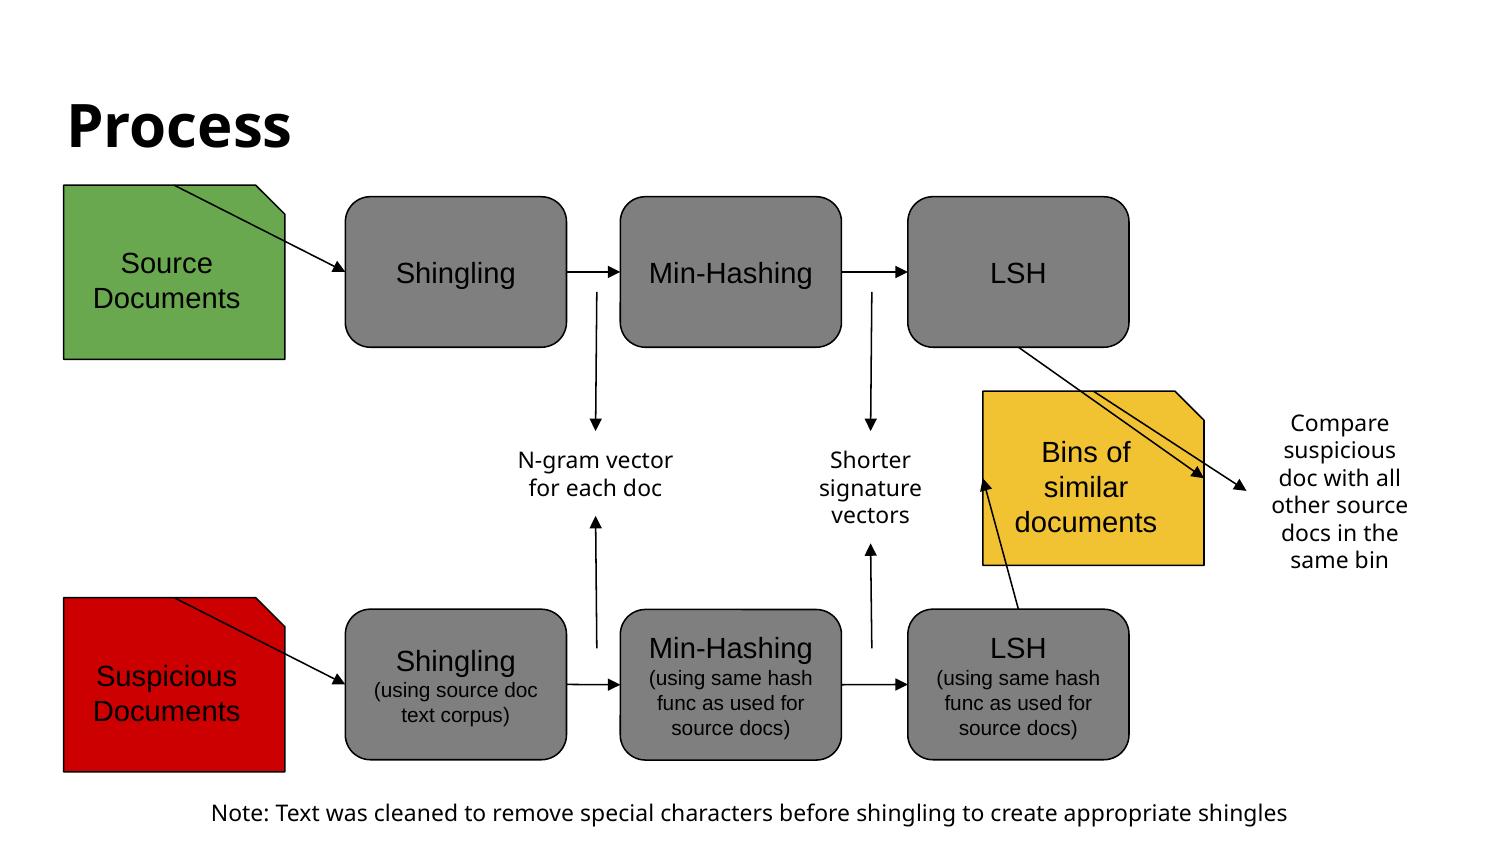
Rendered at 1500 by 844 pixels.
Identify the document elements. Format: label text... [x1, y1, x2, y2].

text_box LSH (using same hash func as used for source docs) [907, 609, 1130, 760]
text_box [1018, 346, 1094, 392]
title Process [51, 72, 1449, 176]
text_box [1018, 565, 1094, 610]
text_box Suspicious Documents [63, 597, 285, 772]
text_box Source Documents [63, 185, 285, 360]
text_box Shingling (using source doc text corpus) [345, 609, 567, 760]
text_box Min-Hashing [620, 196, 842, 348]
text_box Note: Text was cleaned to remove special characters before shingling to create appropriate shingles [179, 785, 1321, 841]
text_box Shingling [345, 196, 567, 348]
text_box LSH [907, 196, 1130, 348]
text_box Min-Hashing (using same hash func as used for source docs) [620, 609, 842, 761]
text_box N-gram vector for each doc [495, 430, 697, 516]
text_box Bins of similar documents [982, 391, 1205, 566]
text_box Shorter signature vectors [770, 431, 972, 544]
text_box Compare suspicious doc with all other source docs in the same bin [1246, 393, 1434, 589]
